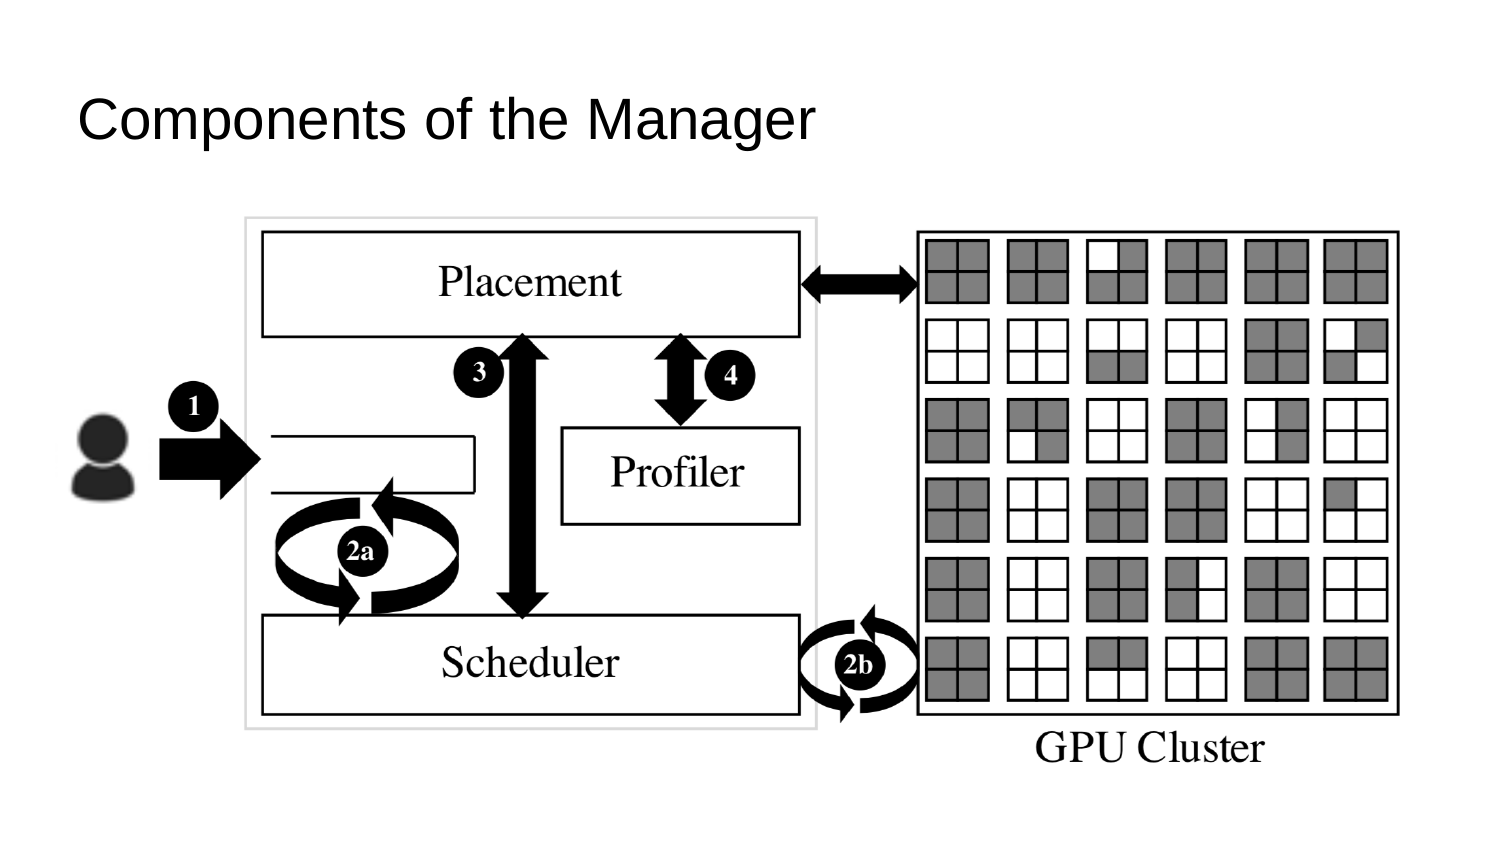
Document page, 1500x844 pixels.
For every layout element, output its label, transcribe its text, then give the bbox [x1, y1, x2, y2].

text_box Components of the Manager [62, 66, 1155, 194]
picture [24, 206, 1476, 785]
